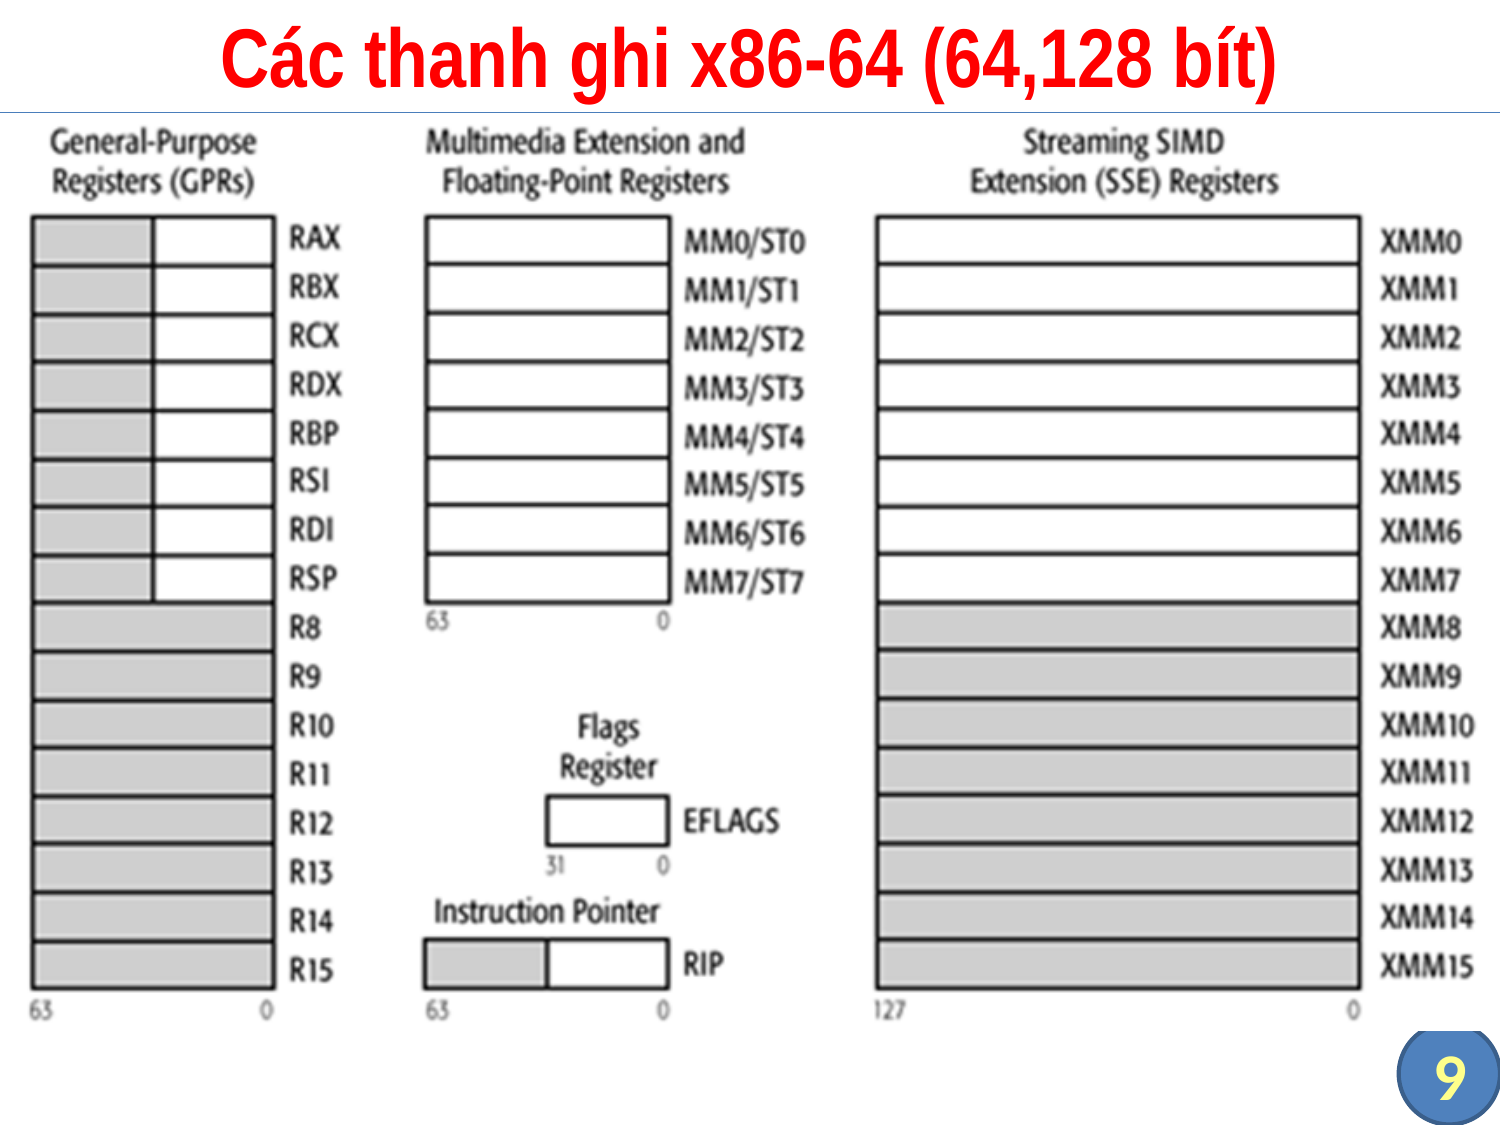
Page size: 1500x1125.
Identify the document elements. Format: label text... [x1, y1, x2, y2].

slide_number 9 [1399, 1023, 1500, 1125]
title Các thanh ghi x86-64 (64,128 bít) [0, 0, 1500, 113]
picture [23, 120, 1488, 1031]
